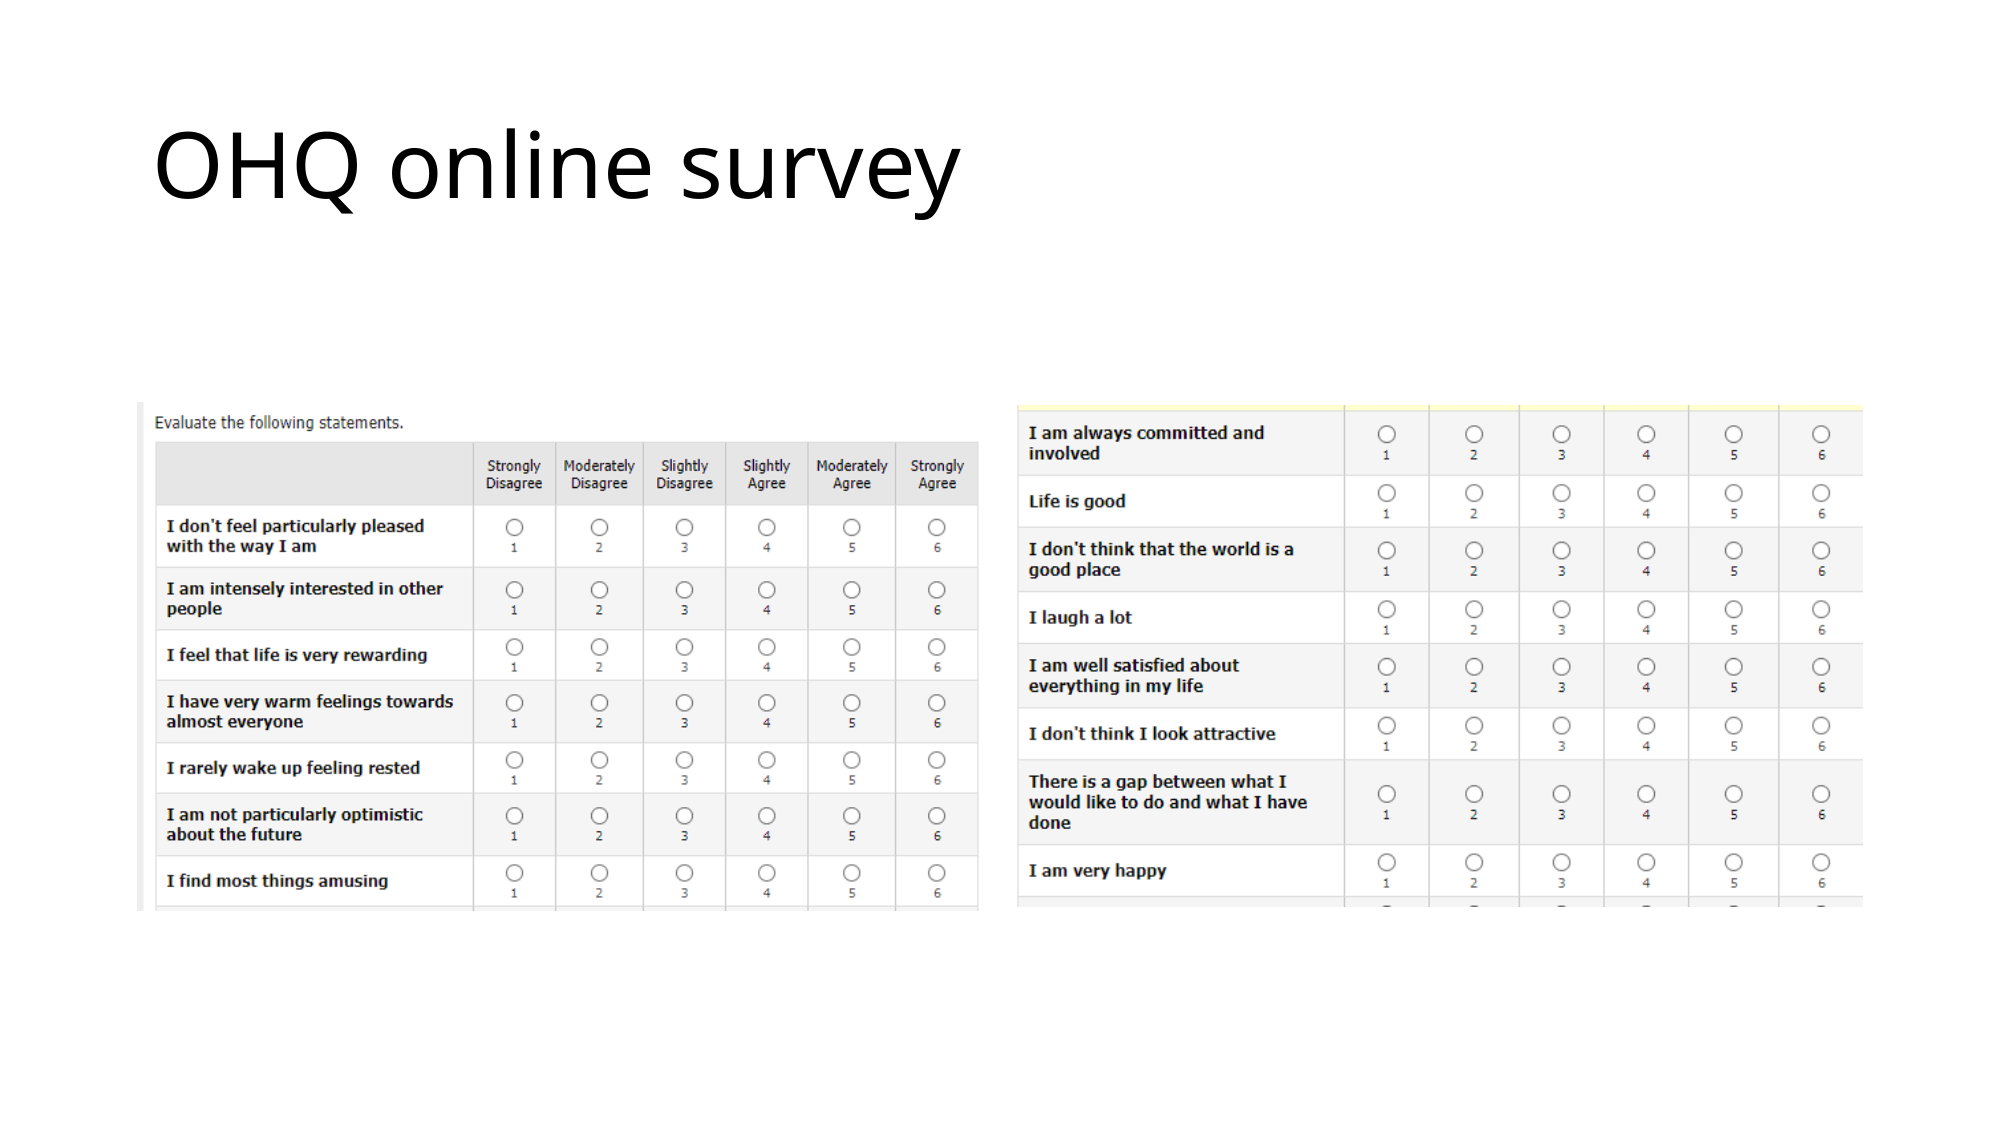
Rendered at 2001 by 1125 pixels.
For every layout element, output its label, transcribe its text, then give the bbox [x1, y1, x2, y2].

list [1012, 405, 1863, 907]
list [137, 402, 988, 911]
title OHQ online survey [137, 59, 1863, 278]
